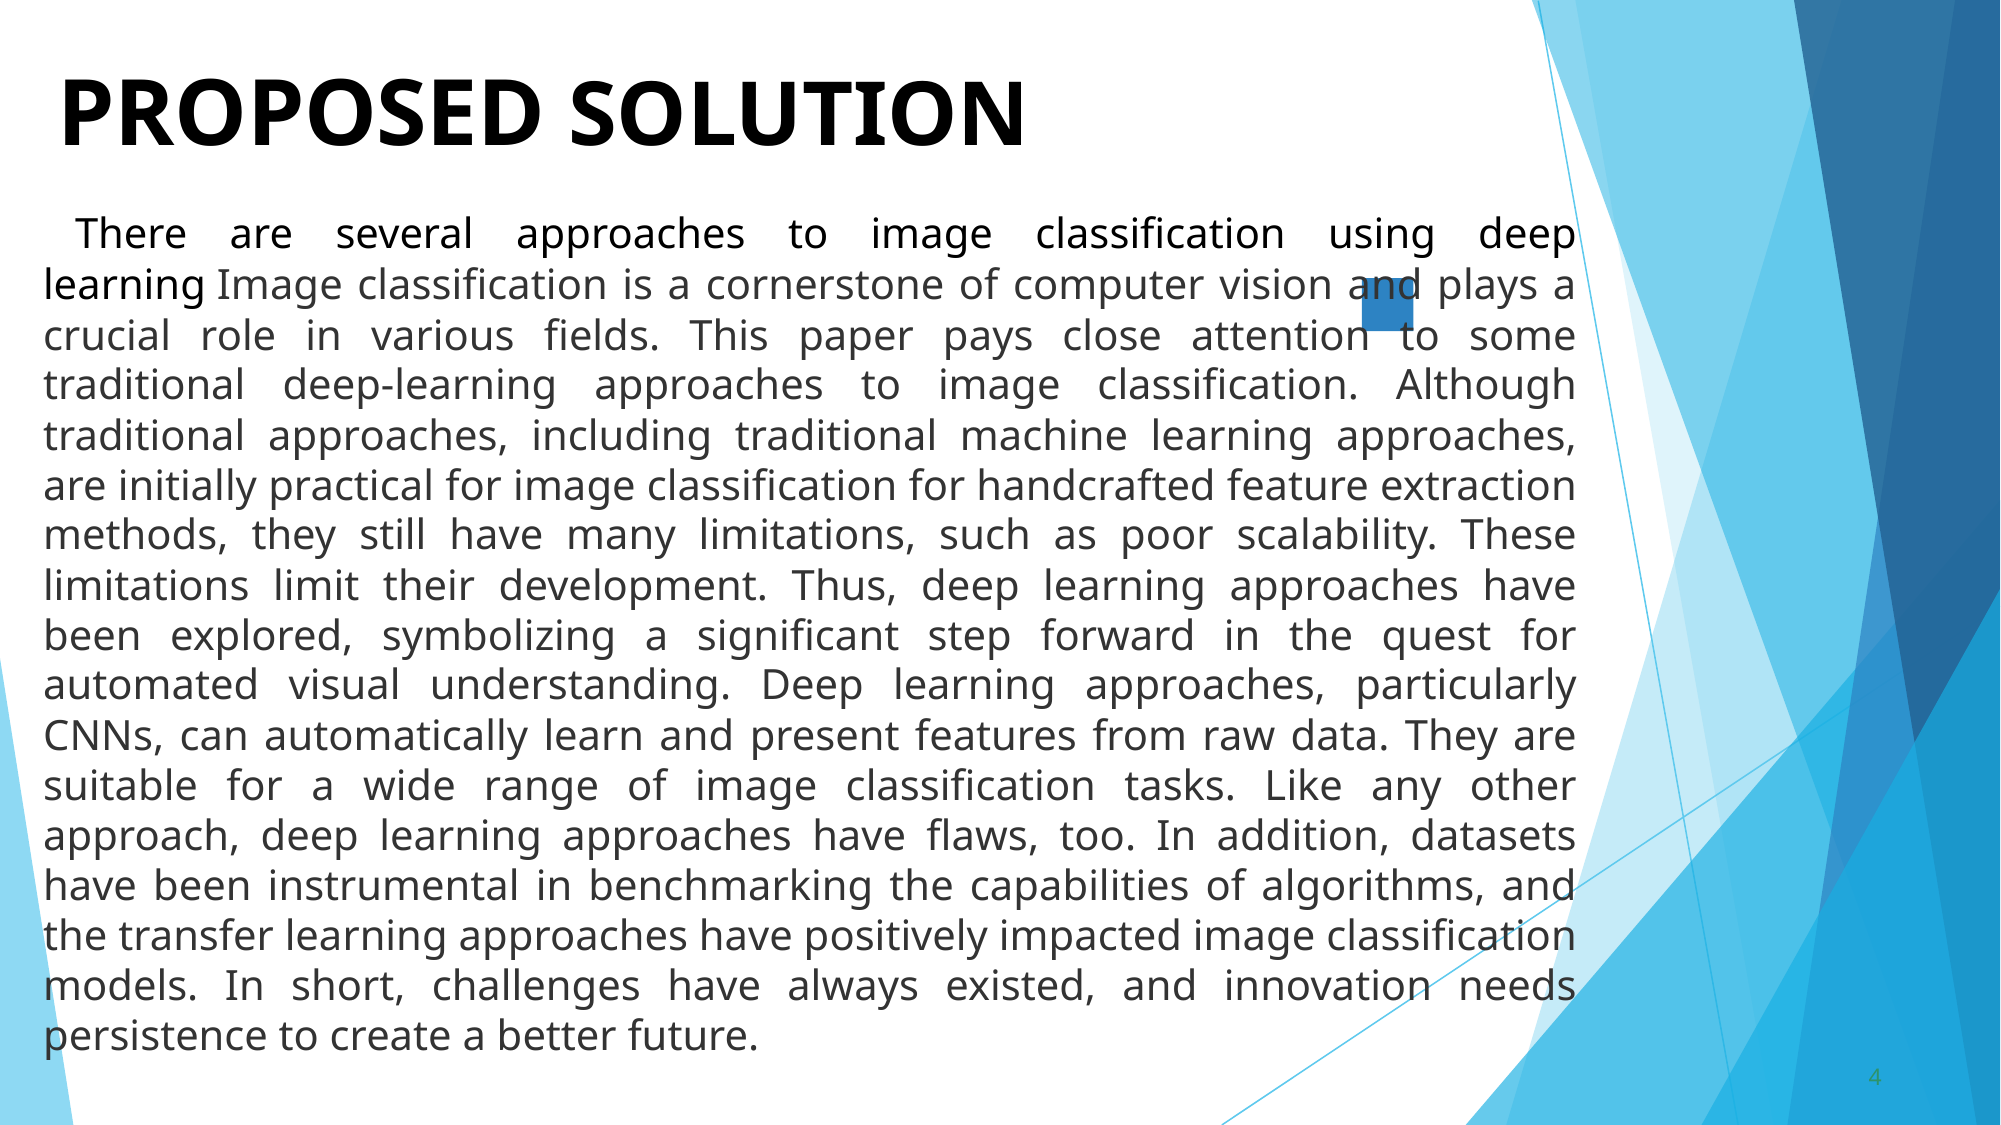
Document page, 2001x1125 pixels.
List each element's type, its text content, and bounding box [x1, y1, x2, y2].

slide_number 4 [1862, 1061, 1888, 1125]
title PROPOSED SOLUTION [55, 51, 1062, 190]
text_box There are several approaches to image classification using deep learning Image classification is a cornerstone of computer vision and plays a crucial role in various fields. This paper pays close attention to some traditional deep-learning approaches to image classification. Although traditional approaches, including traditional machine learning approaches, are initially practical for image classification for handcrafted feature extraction methods, they still have many limitations, such as poor scalability. These limitations limit their development. Thus, deep learning approaches have been explored, symbolizing a significant step forward in the quest for automated visual understanding. Deep learning approaches, particularly CNNs, can automatically learn and present features from raw data. They are suitable for a wide range of image classification tasks. Like any other approach, deep learning approaches have flaws, too. In addition, datasets have been instrumental in benchmarking the capabilities of algorithms, and the transfer learning approaches have positively impacted image classification models. In short, challenges have always existed, and innovation needs persistence to create a better future. [28, 190, 1593, 1125]
